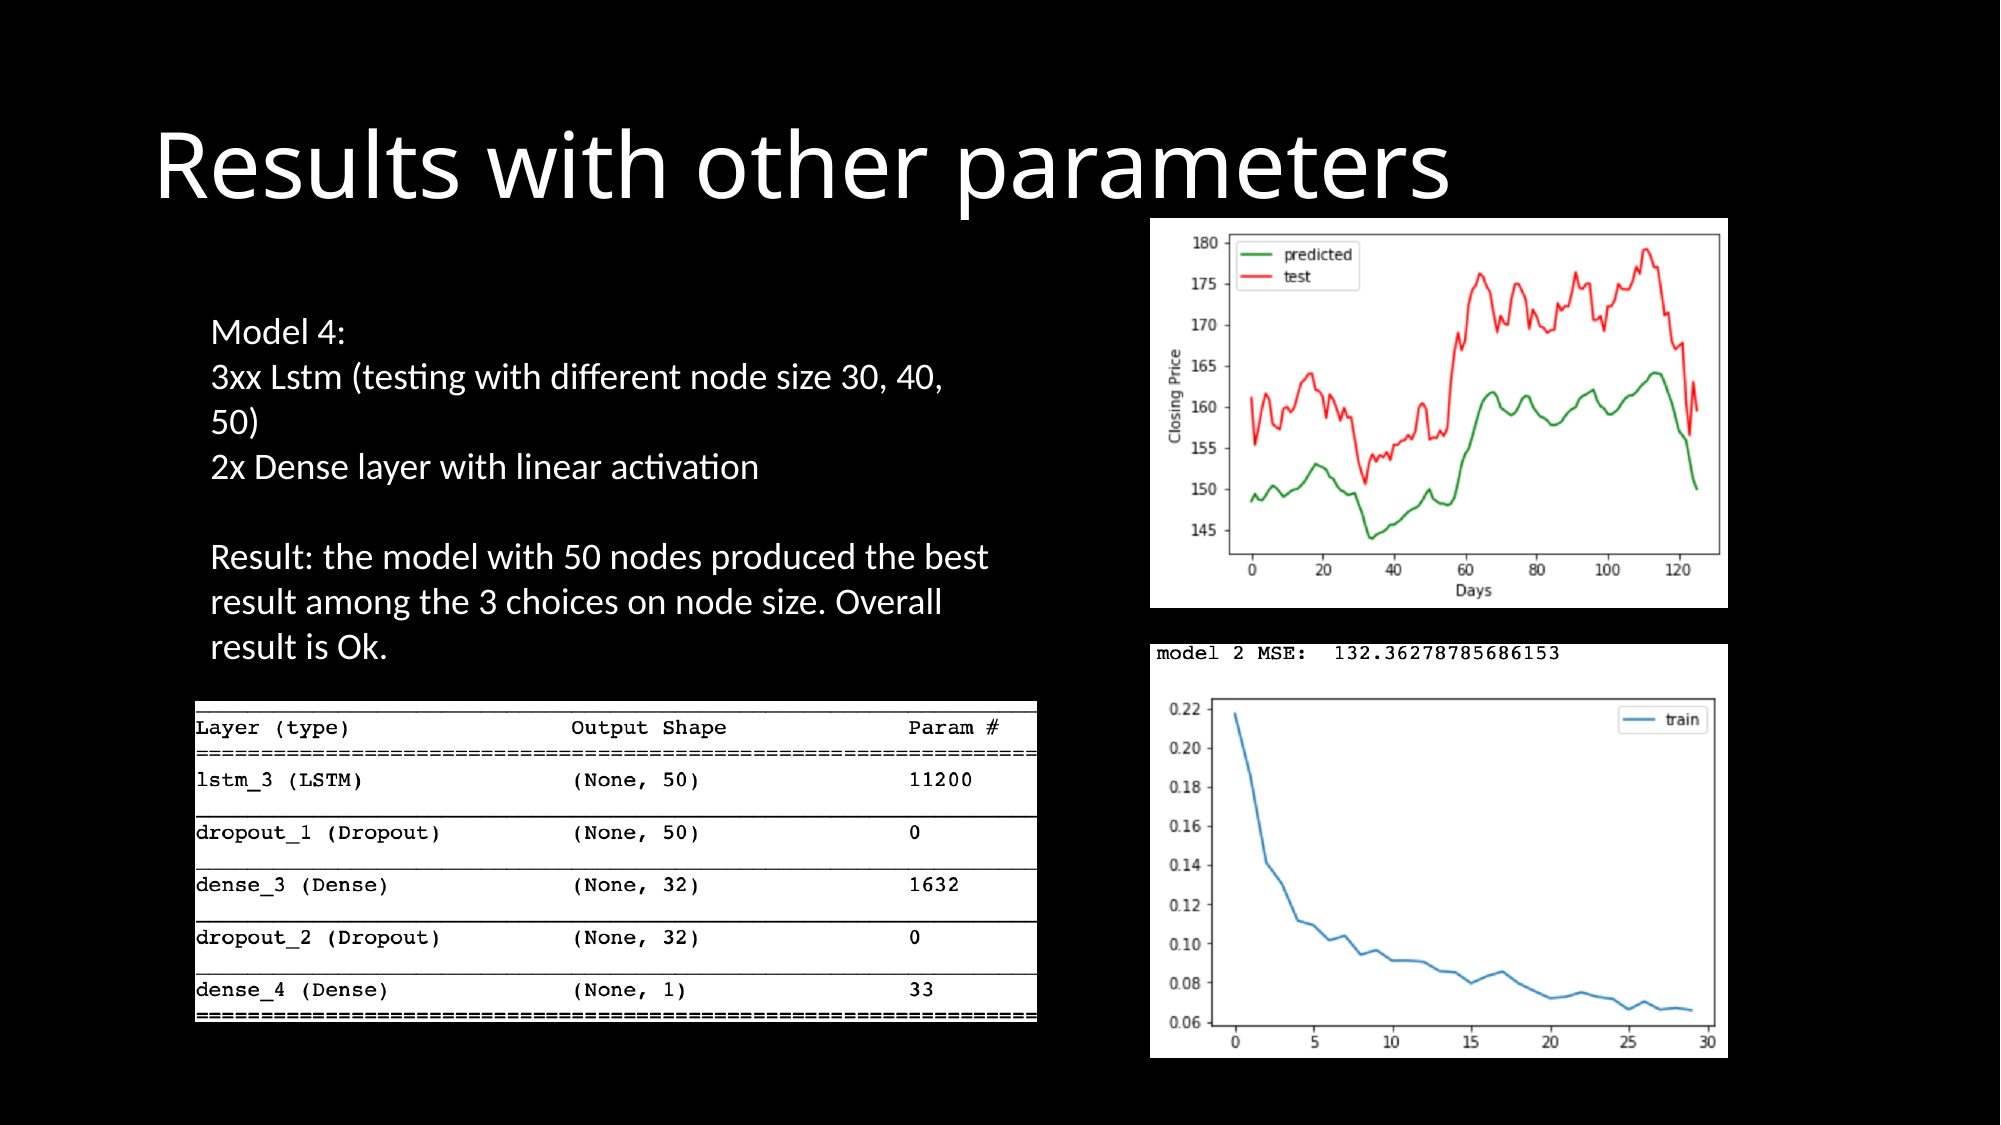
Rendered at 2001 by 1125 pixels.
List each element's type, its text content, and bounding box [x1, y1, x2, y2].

text_box Model 4: 3xx Lstm (testing with different node size 30, 40, 50) 2x Dense layer with linear activation Result: the model with 50 nodes produced the best result among the 3 choices on node size. Overall result is Ok. [195, 299, 1017, 675]
picture [195, 701, 1037, 1022]
picture [1150, 218, 1728, 608]
title Results with other parameters [137, 59, 1863, 278]
picture [1150, 644, 1728, 1058]
